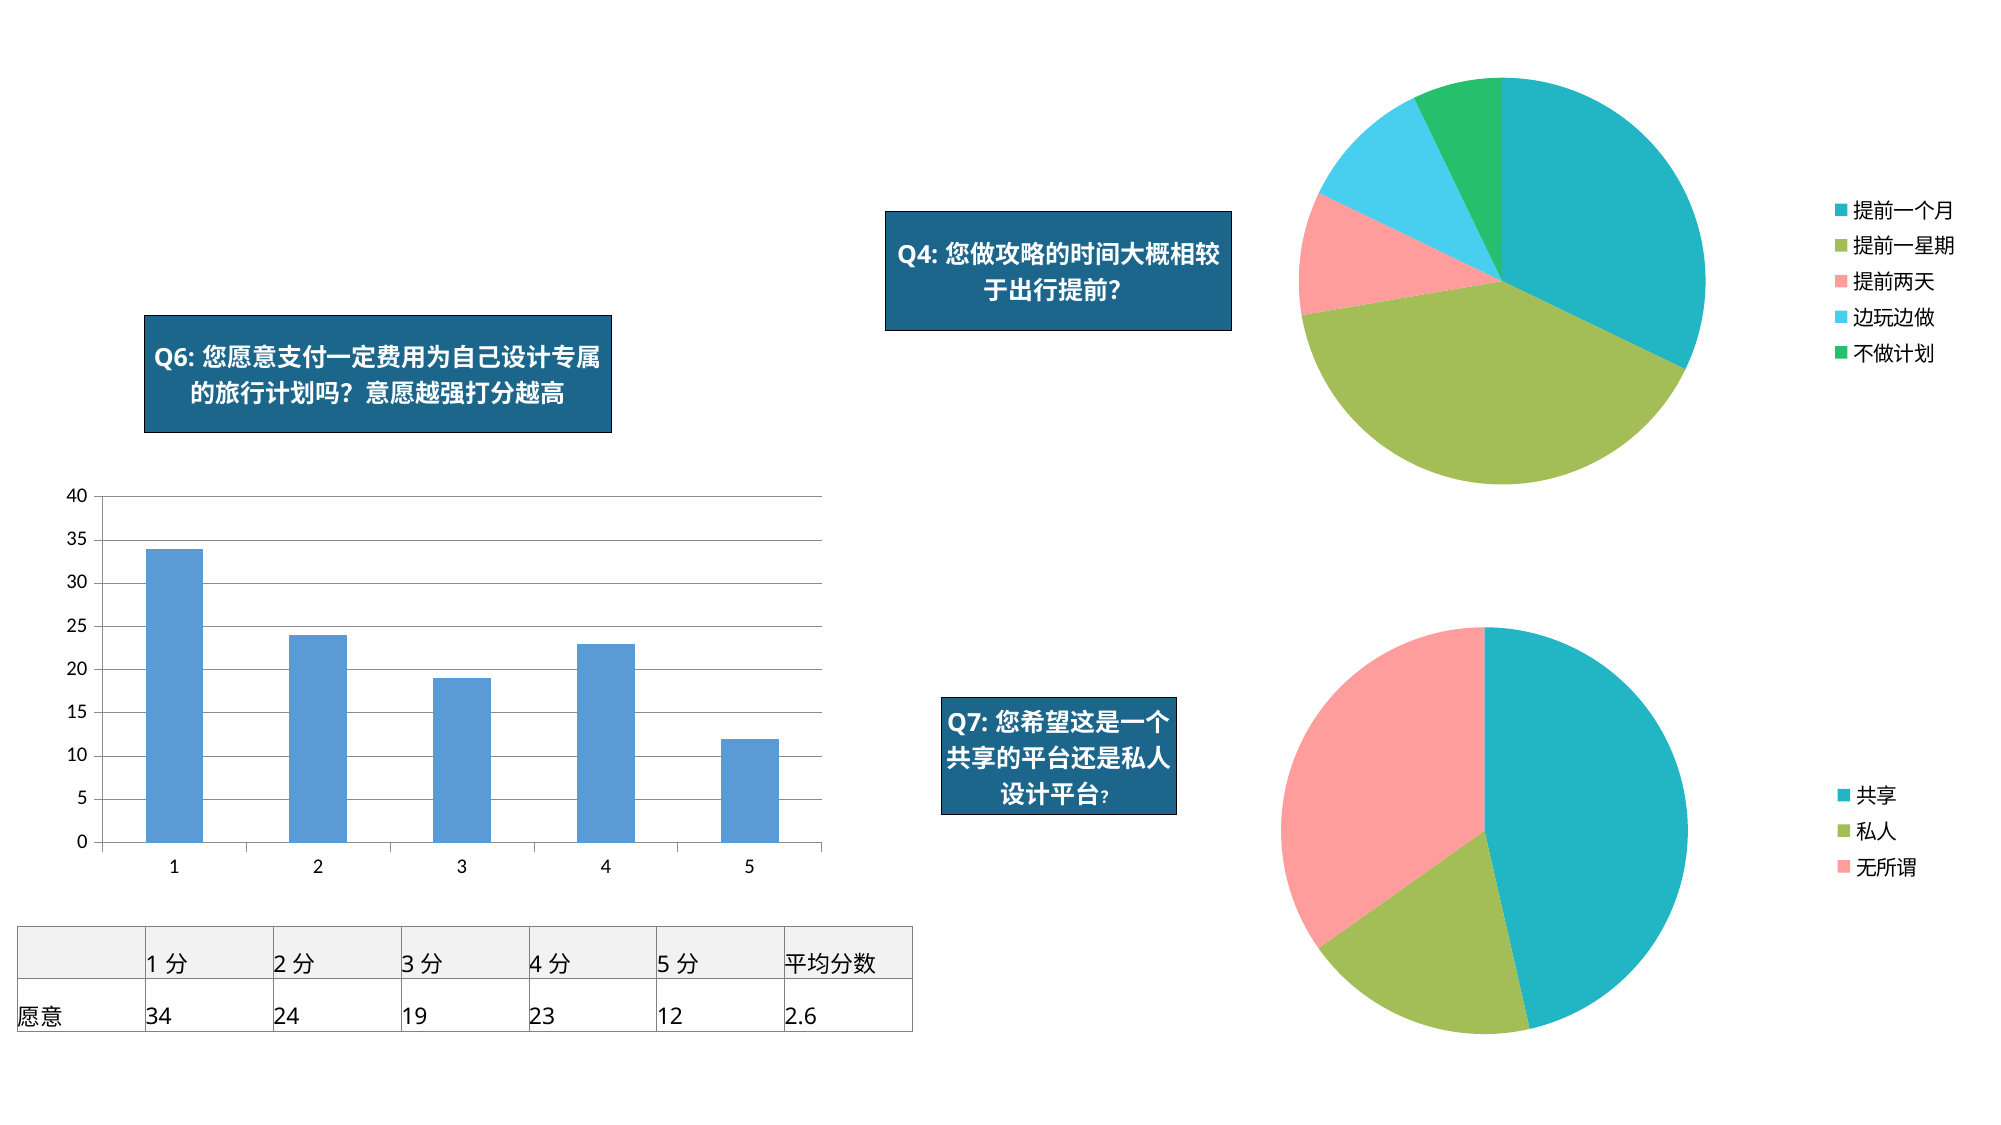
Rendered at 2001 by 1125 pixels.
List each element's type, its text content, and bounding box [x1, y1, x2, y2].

table_header 4分 [530, 927, 656, 978]
table_cell 24 [274, 979, 401, 1031]
chart [1176, 69, 1975, 493]
table_cell 愿意 [18, 979, 145, 1031]
table_cell 23 [530, 979, 656, 1031]
table_header Q4:您做攻略的时间大概相较于出行提前？ [886, 212, 1176, 330]
table_cell 12 [657, 979, 784, 1031]
table_header 1分 [146, 927, 273, 978]
table_cell 2.6 [785, 979, 912, 1031]
table_cell 34 [146, 979, 273, 1031]
table_header Q7:您希望这是一个共享的平台还是私人设计平台？ [942, 698, 1138, 814]
table_header [18, 927, 145, 978]
table_cell 19 [402, 979, 529, 1031]
table_header 5分 [657, 927, 784, 978]
table_header 2分 [274, 927, 401, 978]
table_header 平均分数 [785, 927, 912, 978]
chart [1138, 618, 1937, 1043]
table_header Q6:您愿意支付一定费用为自己设计专属的旅行计划吗？意愿越强打分越高 [145, 316, 611, 432]
table_header 3分 [402, 927, 529, 978]
chart [66, 453, 865, 878]
